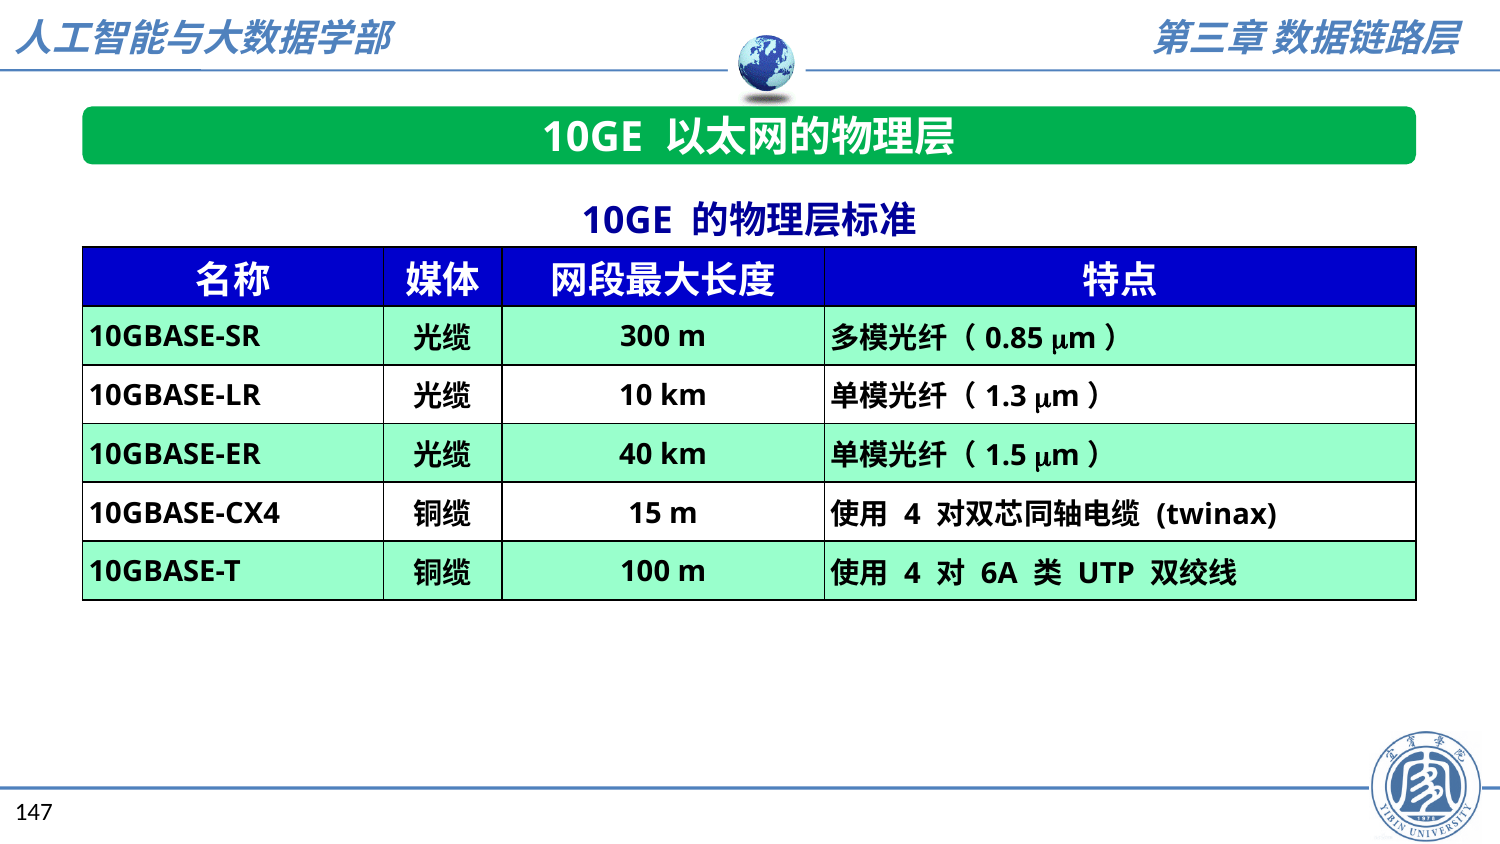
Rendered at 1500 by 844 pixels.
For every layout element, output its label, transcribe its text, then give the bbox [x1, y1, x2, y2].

table_cell 10GBASE-LR [83, 366, 383, 423]
table_cell 10 km [503, 366, 824, 423]
table_header 特点 [825, 248, 1415, 305]
table_cell 40 km [503, 424, 824, 481]
text_box [972, 106, 1417, 165]
table_cell 单模光纤（1.3 m） [825, 366, 1415, 423]
text_box 10GE 以太网的物理层 [526, 102, 972, 168]
table_cell 100 m [503, 542, 824, 599]
table_cell 铜缆 [384, 542, 501, 599]
table_header 媒体 [384, 248, 501, 305]
table_cell 10GBASE-T [83, 542, 383, 599]
picture [736, 33, 796, 102]
table_cell 使用 4 对 6A 类 UTP 双绞线 [825, 542, 1415, 599]
table_cell 光缆 [384, 366, 501, 423]
table_cell 10GBASE-CX4 [83, 483, 383, 540]
slide_number 147 [0, 787, 350, 833]
table_cell 光缆 [384, 307, 501, 364]
table_cell 300 m [503, 307, 824, 364]
text_box 10GE 的物理层标准 [566, 188, 932, 246]
table_cell 铜缆 [384, 483, 501, 540]
text_box [82, 106, 526, 165]
table_cell 光缆 [384, 424, 501, 481]
table_cell 多模光纤（0.85 m） [825, 307, 1415, 364]
table_header 网段最大长度 [503, 248, 824, 305]
table_cell 单模光纤（1.5 m） [825, 424, 1415, 481]
table_cell 15 m [503, 483, 824, 540]
table_cell 10GBASE-SR [83, 307, 383, 364]
table_header 名称 [83, 248, 383, 305]
table_cell 10GBASE-ER [83, 424, 383, 481]
table_cell 使用 4 对双芯同轴电缆 (twinax) [825, 483, 1415, 540]
